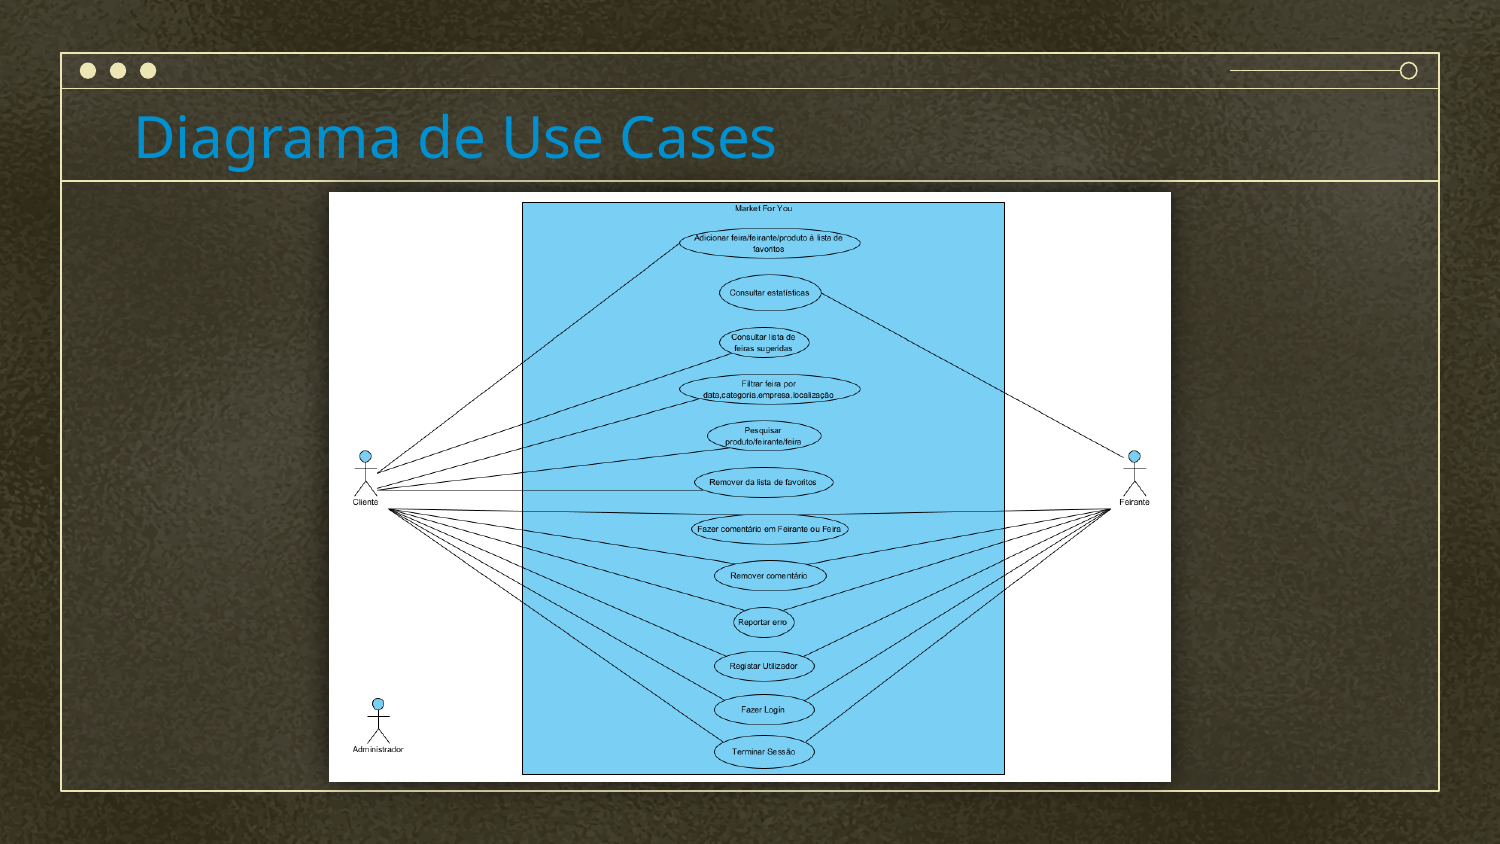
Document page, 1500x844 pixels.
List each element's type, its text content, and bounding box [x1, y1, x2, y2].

picture [329, 191, 1171, 782]
text_box Diagrama de Use Cases [118, 88, 1382, 182]
